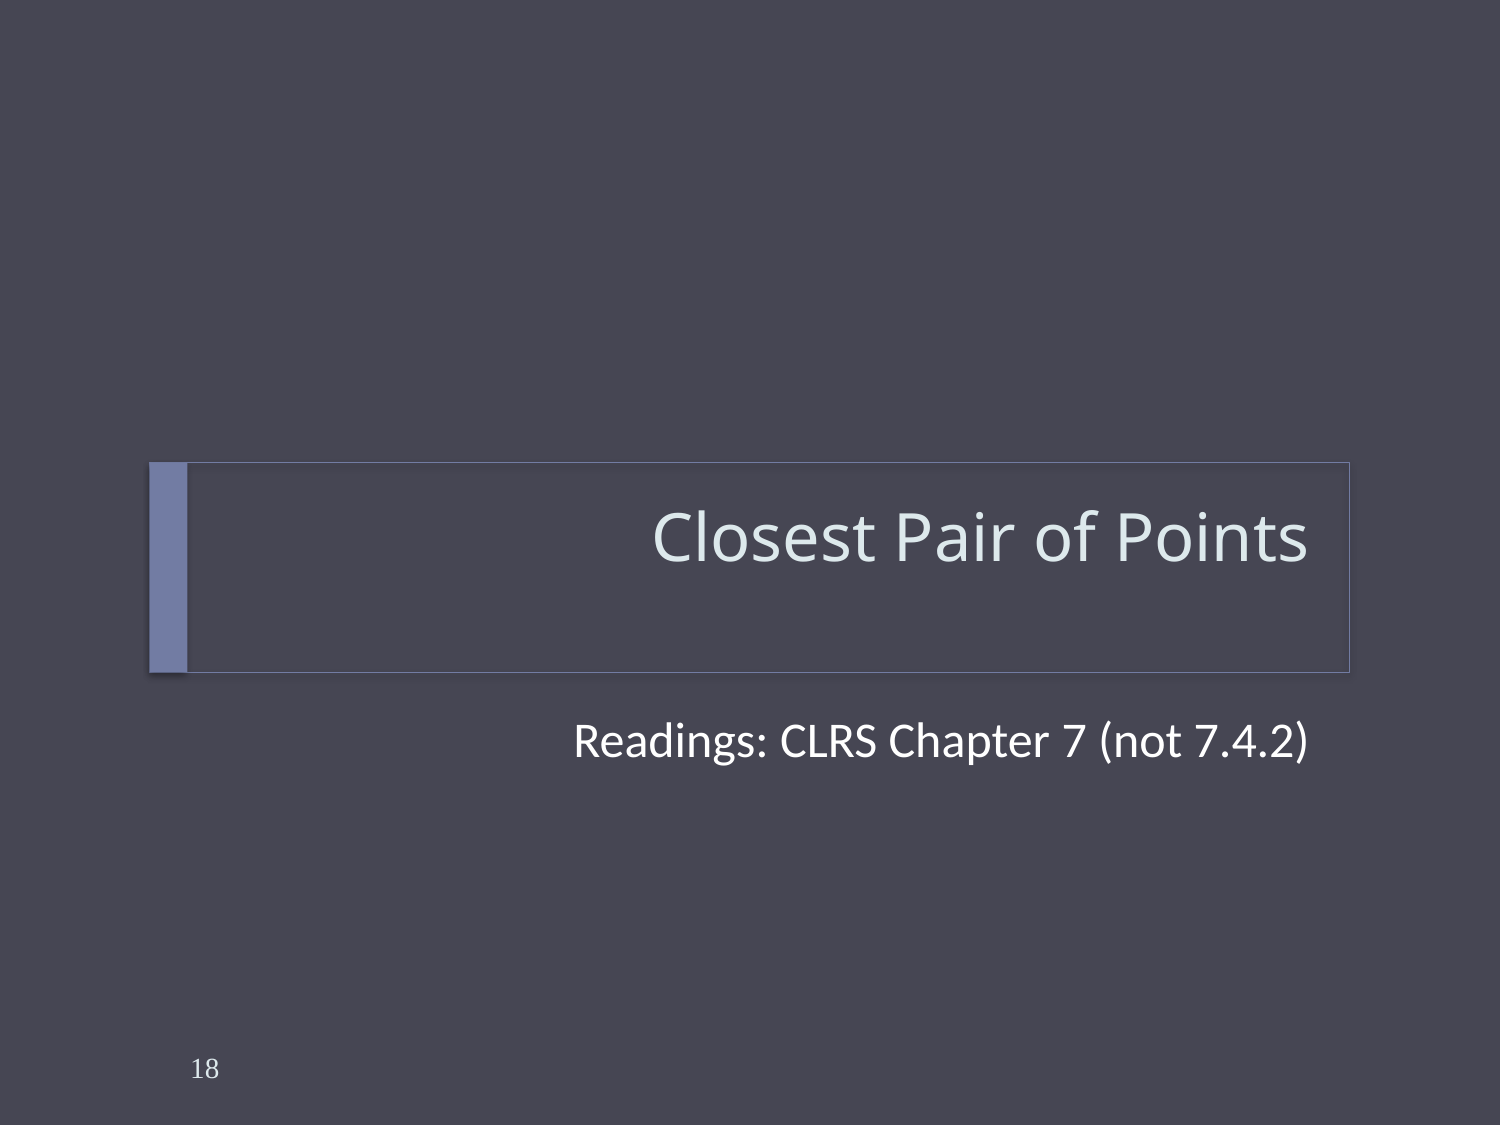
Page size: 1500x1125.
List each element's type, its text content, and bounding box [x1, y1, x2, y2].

list Readings: CLRS Chapter 7 (not 7.4.2) [212, 699, 1325, 888]
slide_number 18 [175, 1042, 425, 1103]
title Closest Pair of Points [200, 487, 1325, 663]
